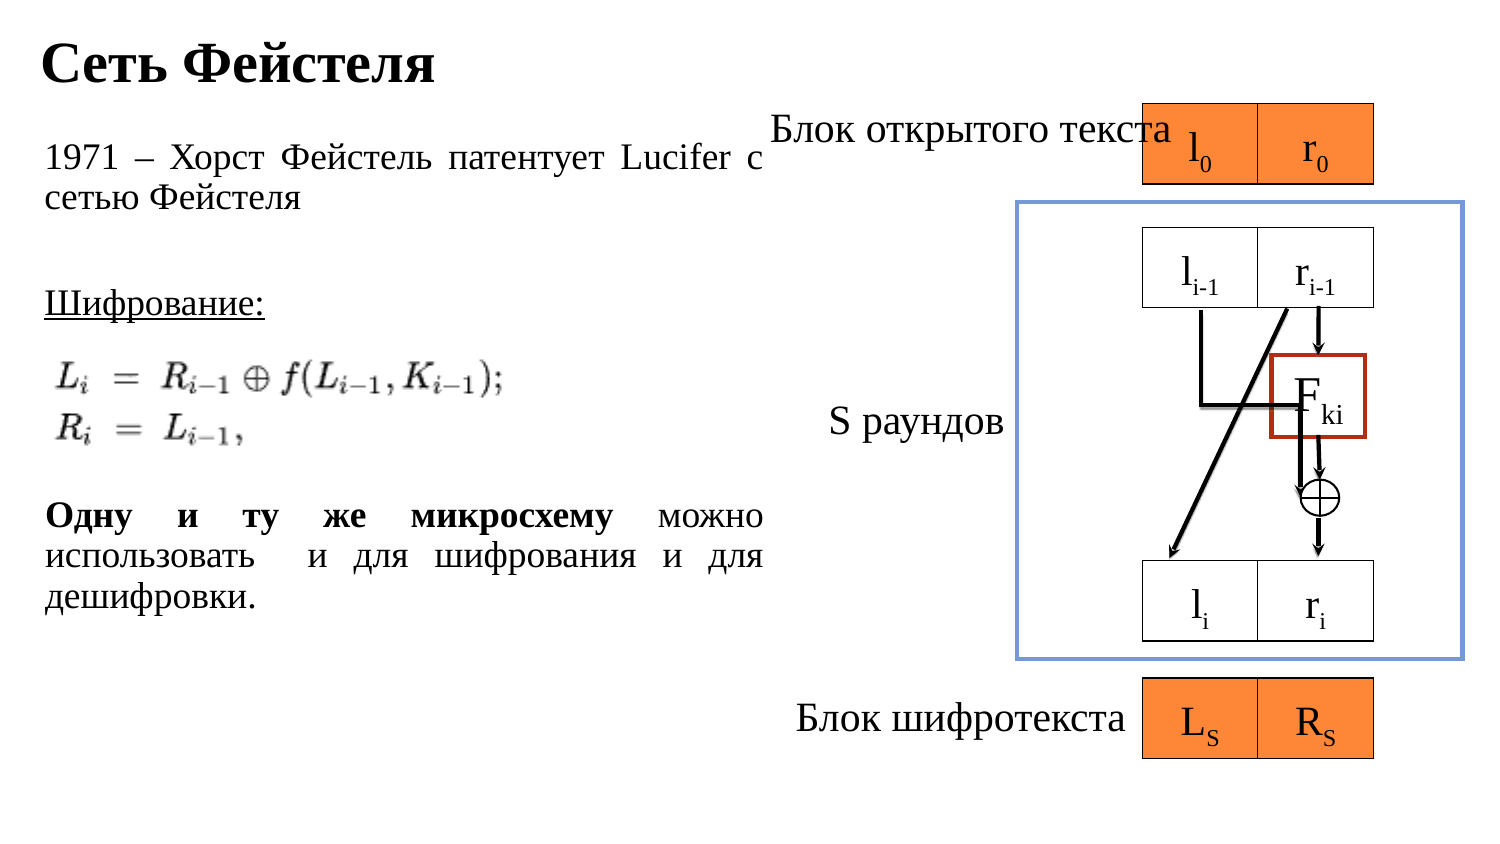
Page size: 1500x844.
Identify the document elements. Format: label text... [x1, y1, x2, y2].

table_header RS [1258, 679, 1373, 758]
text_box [1169, 463, 1287, 559]
table_header l0 [1143, 104, 1257, 183]
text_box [1158, 354, 1344, 455]
text_box 1971 – Хорст Фейстель патентует Lucifer с сетью Фейстеля Шифрование: Одну и ту же микросхему можно использовать и для шифрования и для дешифровки. [29, 129, 780, 624]
title Сеть Фейстеля [25, 14, 1435, 104]
table_header r0 [1258, 104, 1373, 183]
text_box [1017, 201, 1463, 659]
text_box Блок шифротекста [779, 681, 1143, 748]
text_box Блок открытого текста [753, 93, 1188, 159]
picture [37, 348, 517, 459]
table_header LS [1143, 679, 1257, 758]
text_box [1300, 480, 1340, 516]
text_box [1169, 310, 1287, 353]
text_box S раундов [811, 385, 1017, 451]
